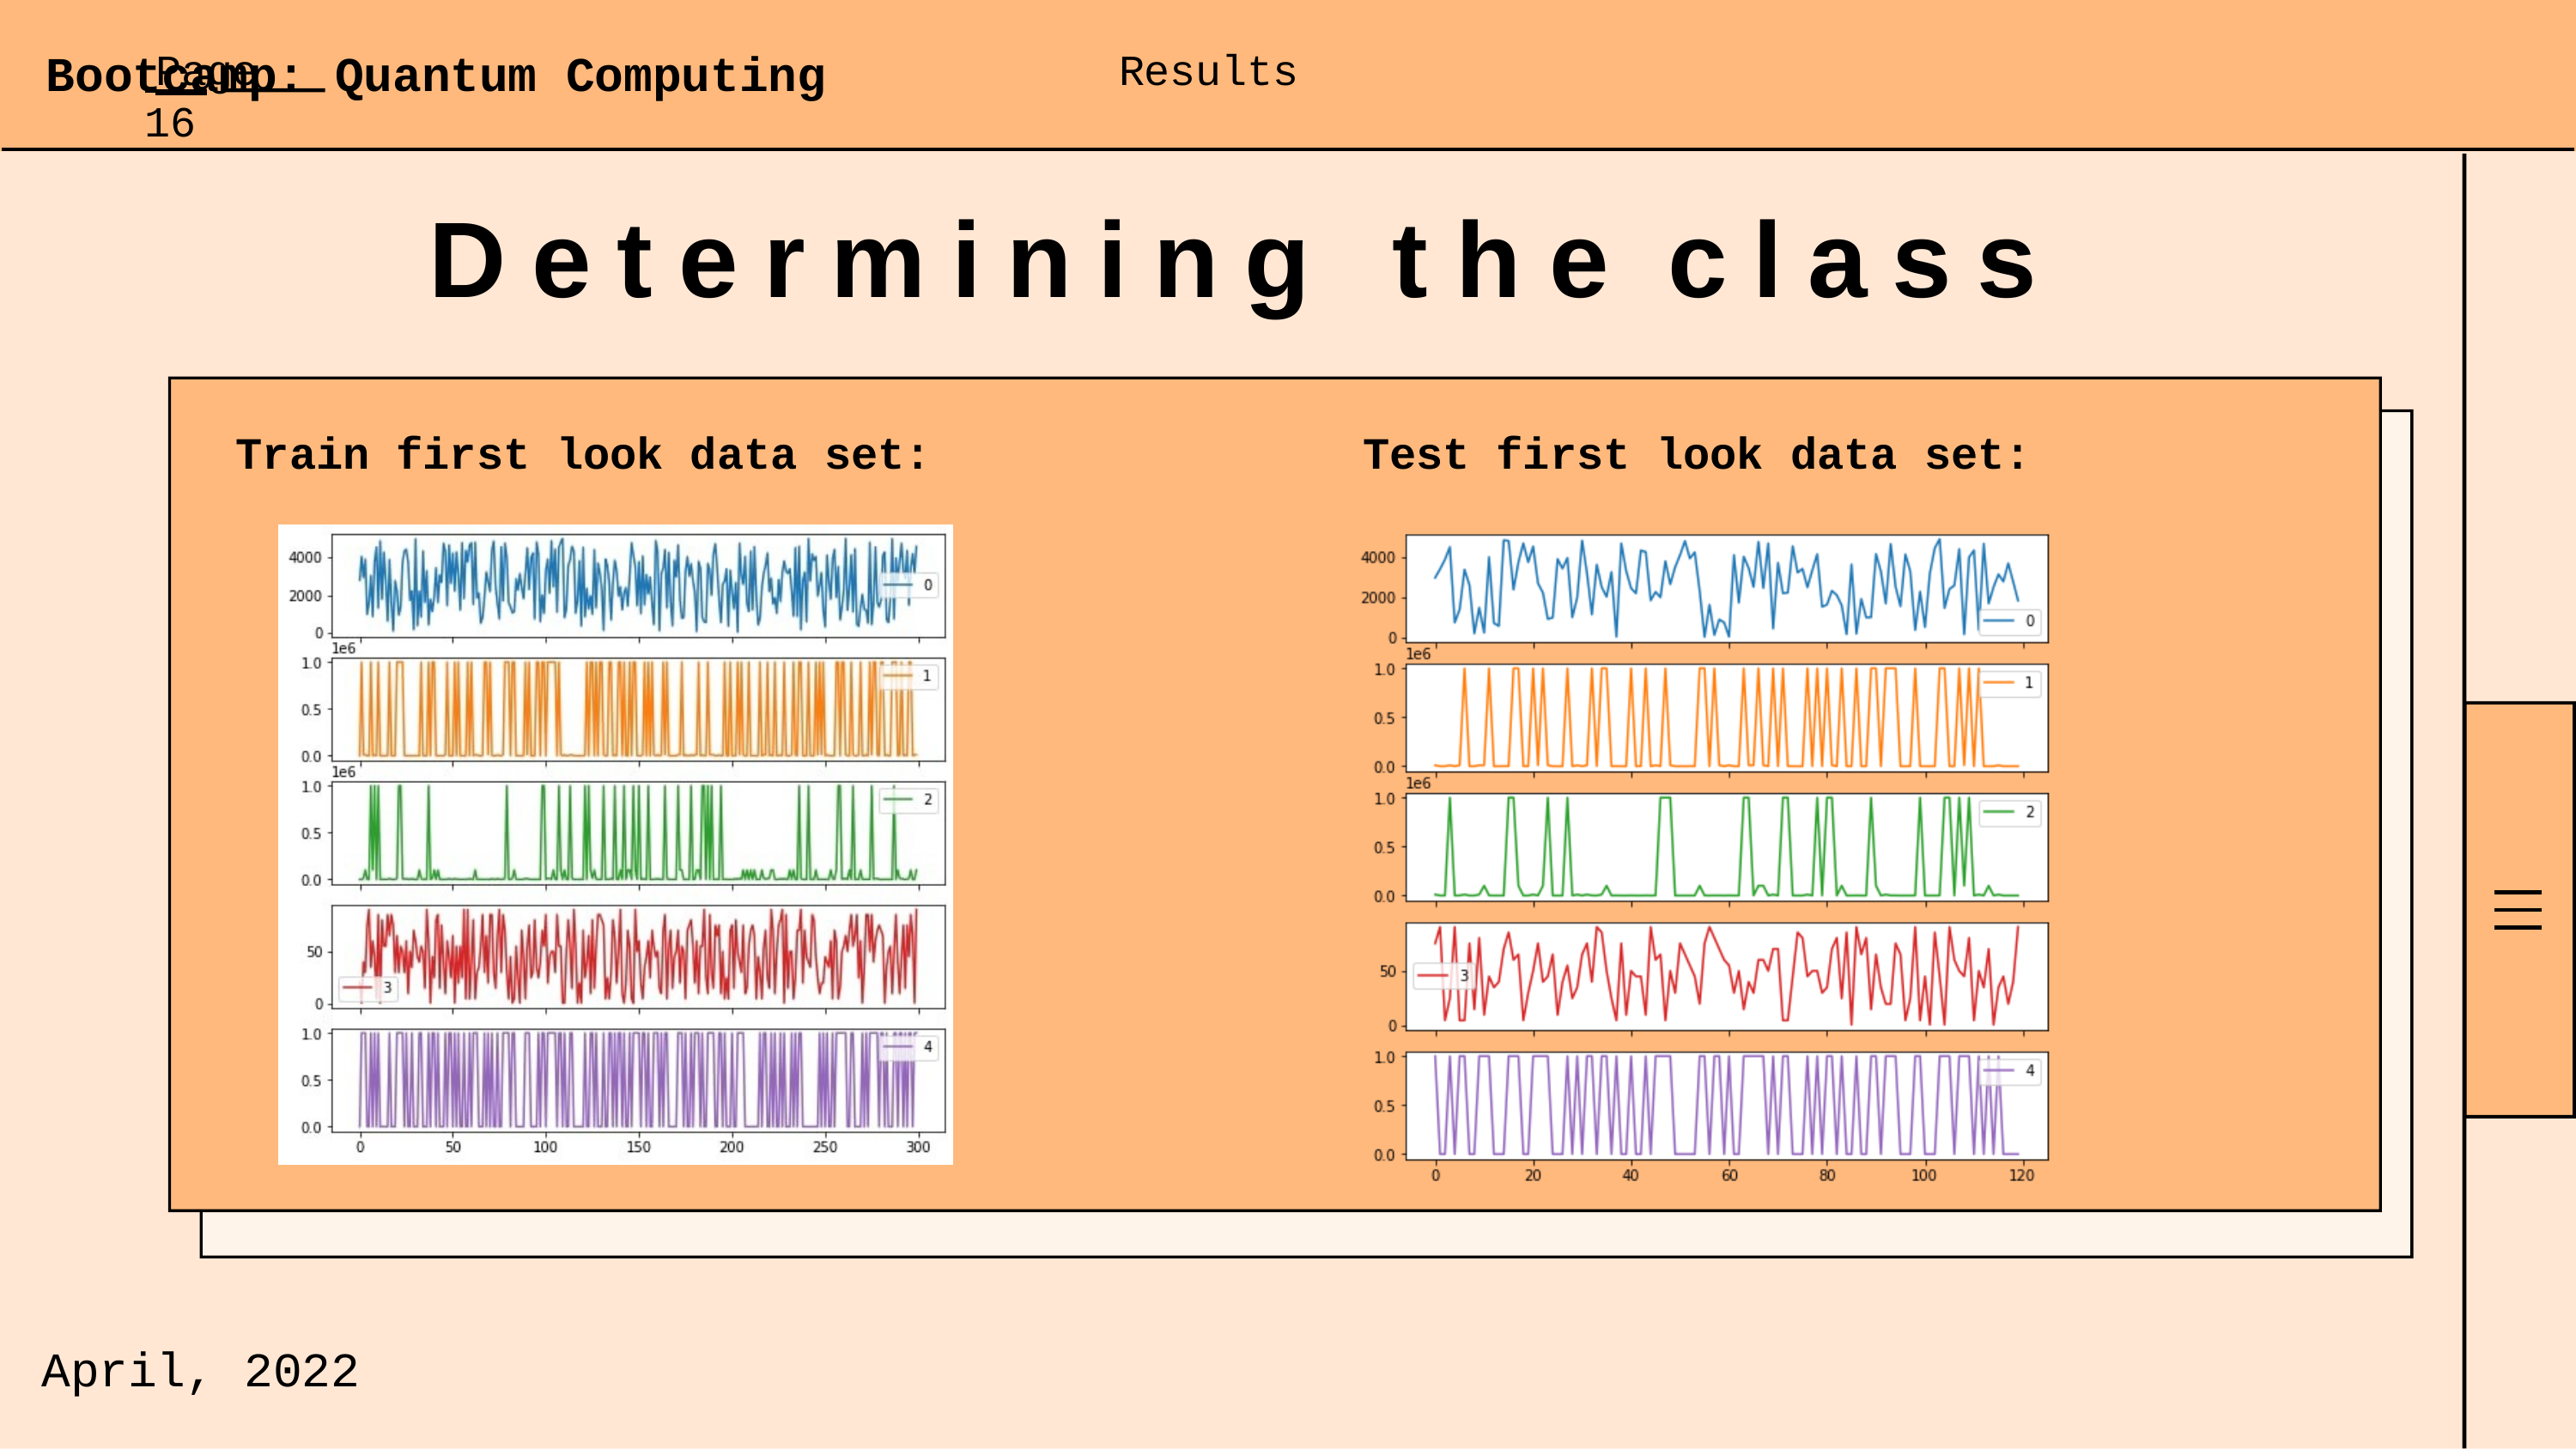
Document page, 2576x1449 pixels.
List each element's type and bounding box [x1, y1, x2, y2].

text_box [0, 0, 2576, 1449]
